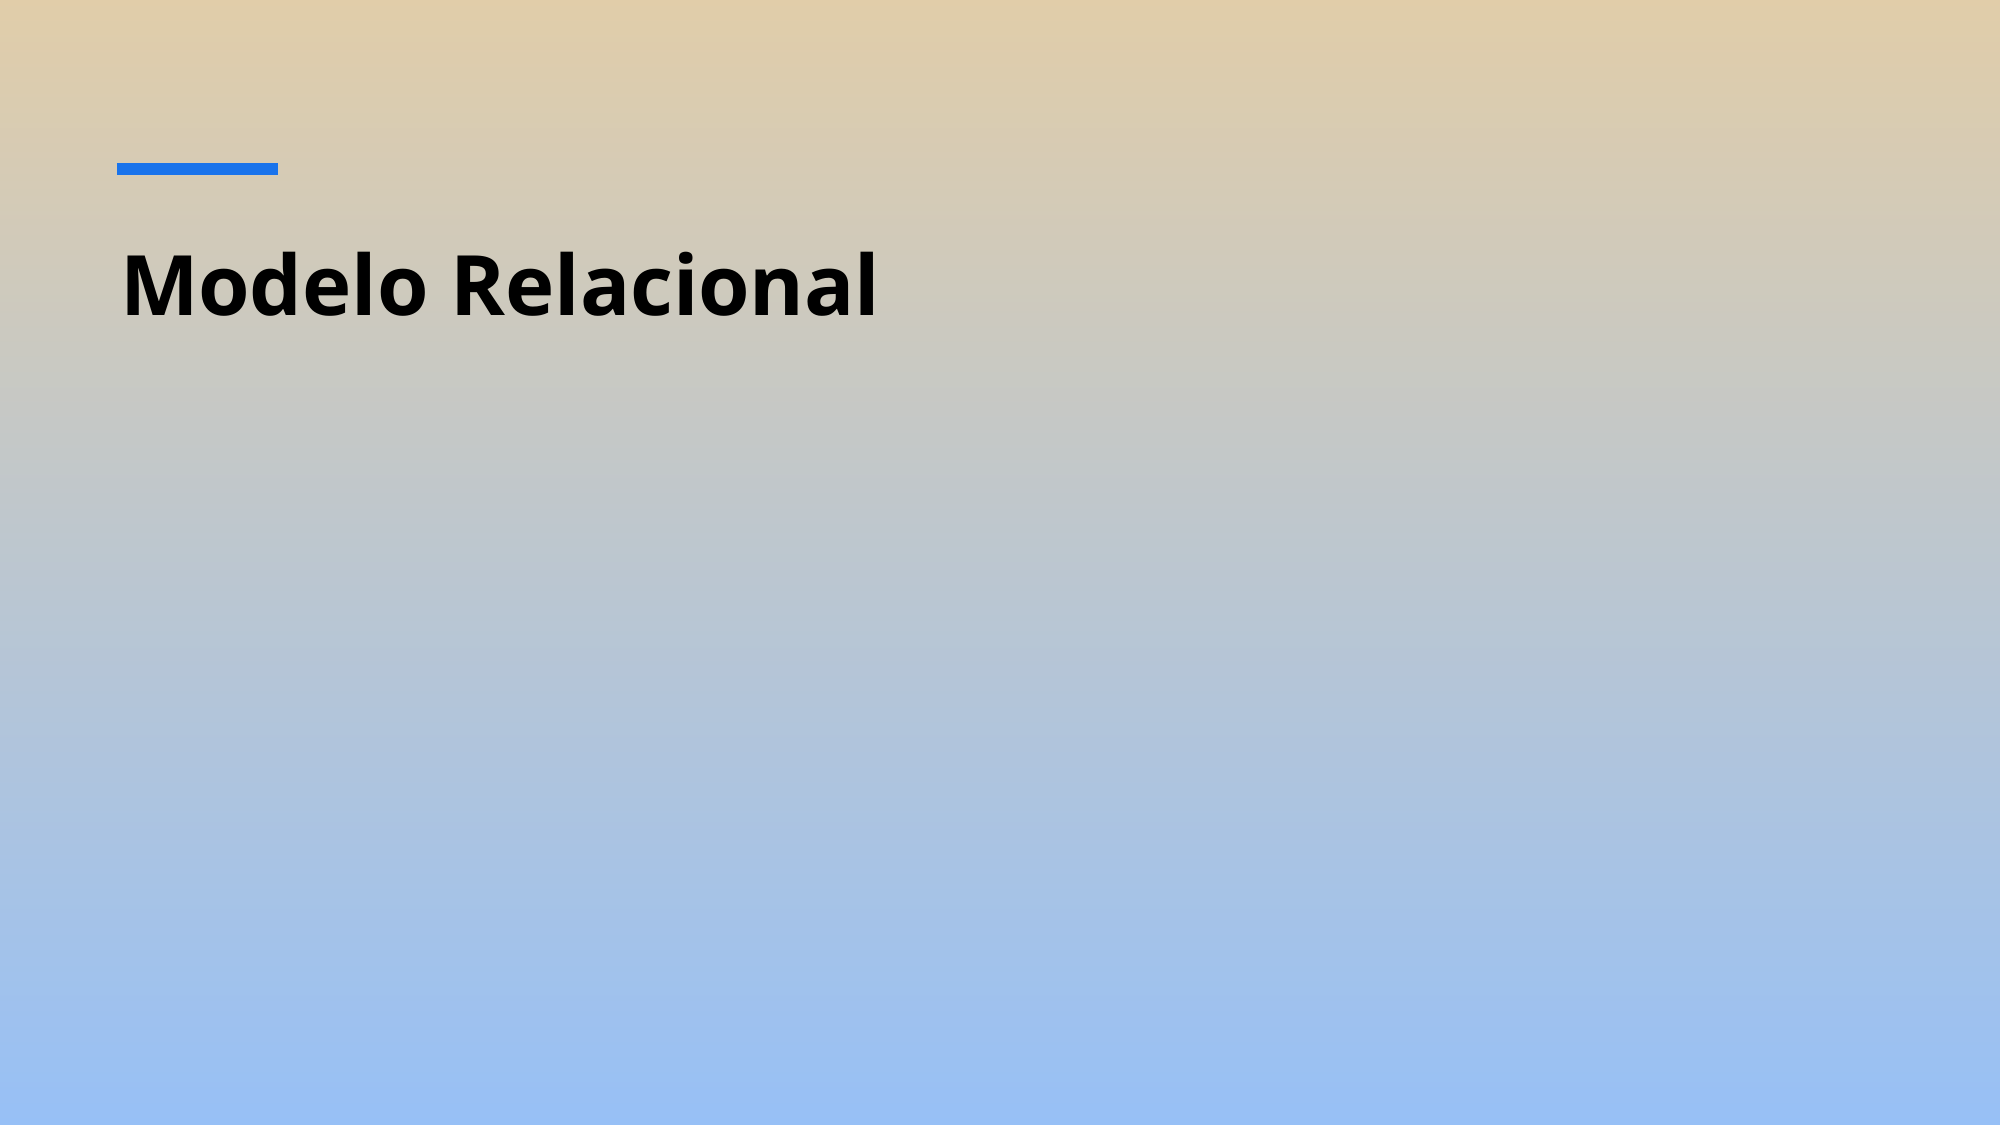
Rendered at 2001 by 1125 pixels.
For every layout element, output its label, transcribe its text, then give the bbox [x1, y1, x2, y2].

title Modelo Relacional [105, 224, 1892, 405]
